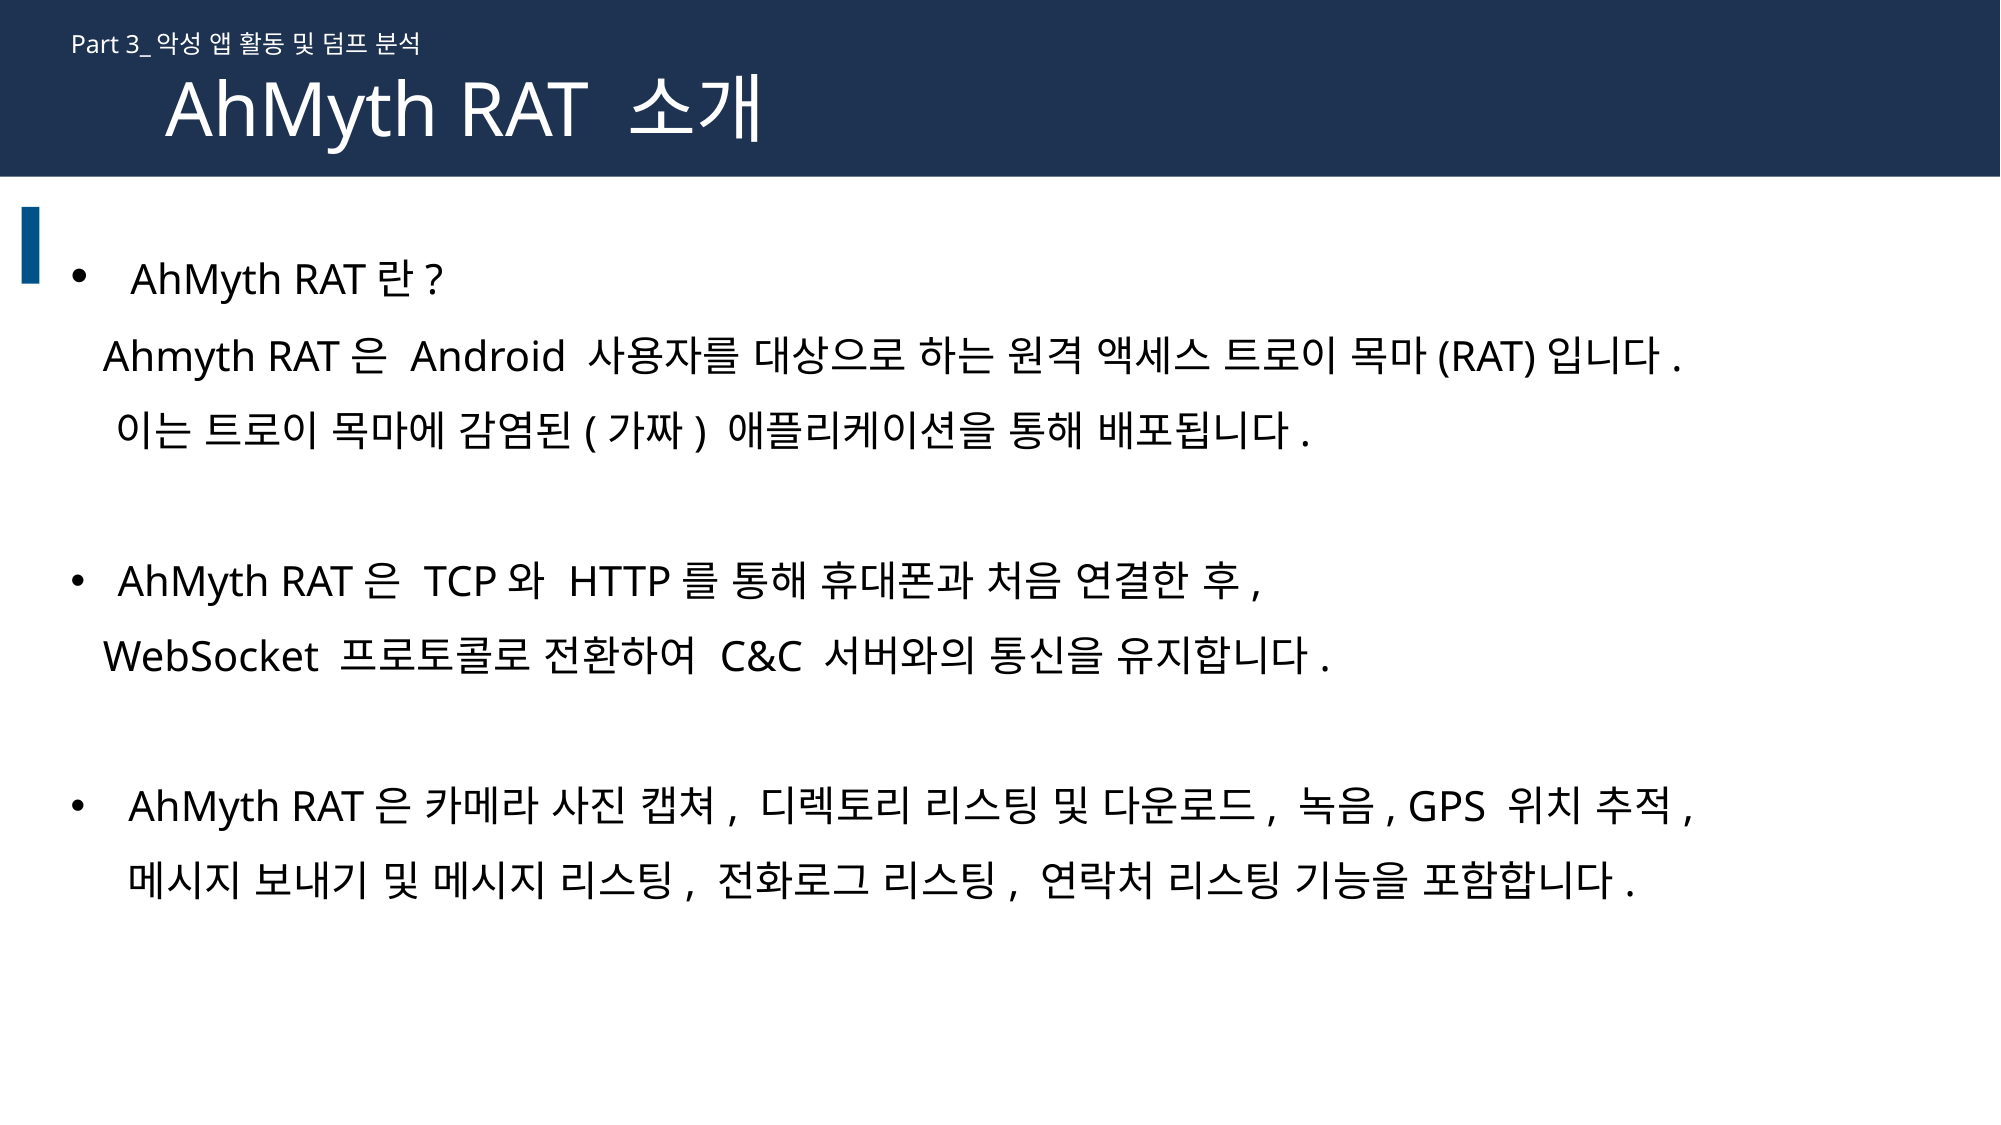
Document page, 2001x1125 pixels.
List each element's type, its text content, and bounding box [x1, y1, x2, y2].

text_box Part 3_악성 앱 활동 및 덤프 분석 [55, 21, 437, 67]
text_box [21, 206, 40, 285]
text_box AhMyth RAT 소개 [150, 53, 781, 159]
text_box [0, 0, 2000, 178]
text_box AhMyth RAT란? Ahmyth RAT은 Android 사용자를 대상으로 하는 원격 액세스 트로이 목마(RAT)입니다. 이는 트로이 목마에 감염된(가짜) 애플리케이션을 통해 배포됩니다. AhMyth RAT은 TCP와 HTTP를 통해 휴대폰과 처음 연결한 후, WebSocket 프로토콜로 전환하여 C&C 서버와의 통신을 유지합니다. AhMyth RAT은 카메라 사진 캡쳐, 디렉토리 리스팅 및 다운로드, 녹음, GPS 위치 추적, 메시지 보내기 및 메시지 리스팅, 전화로그 리스팅, 연락처 리스팅 기능을 포함합니다. [55, 207, 1928, 913]
